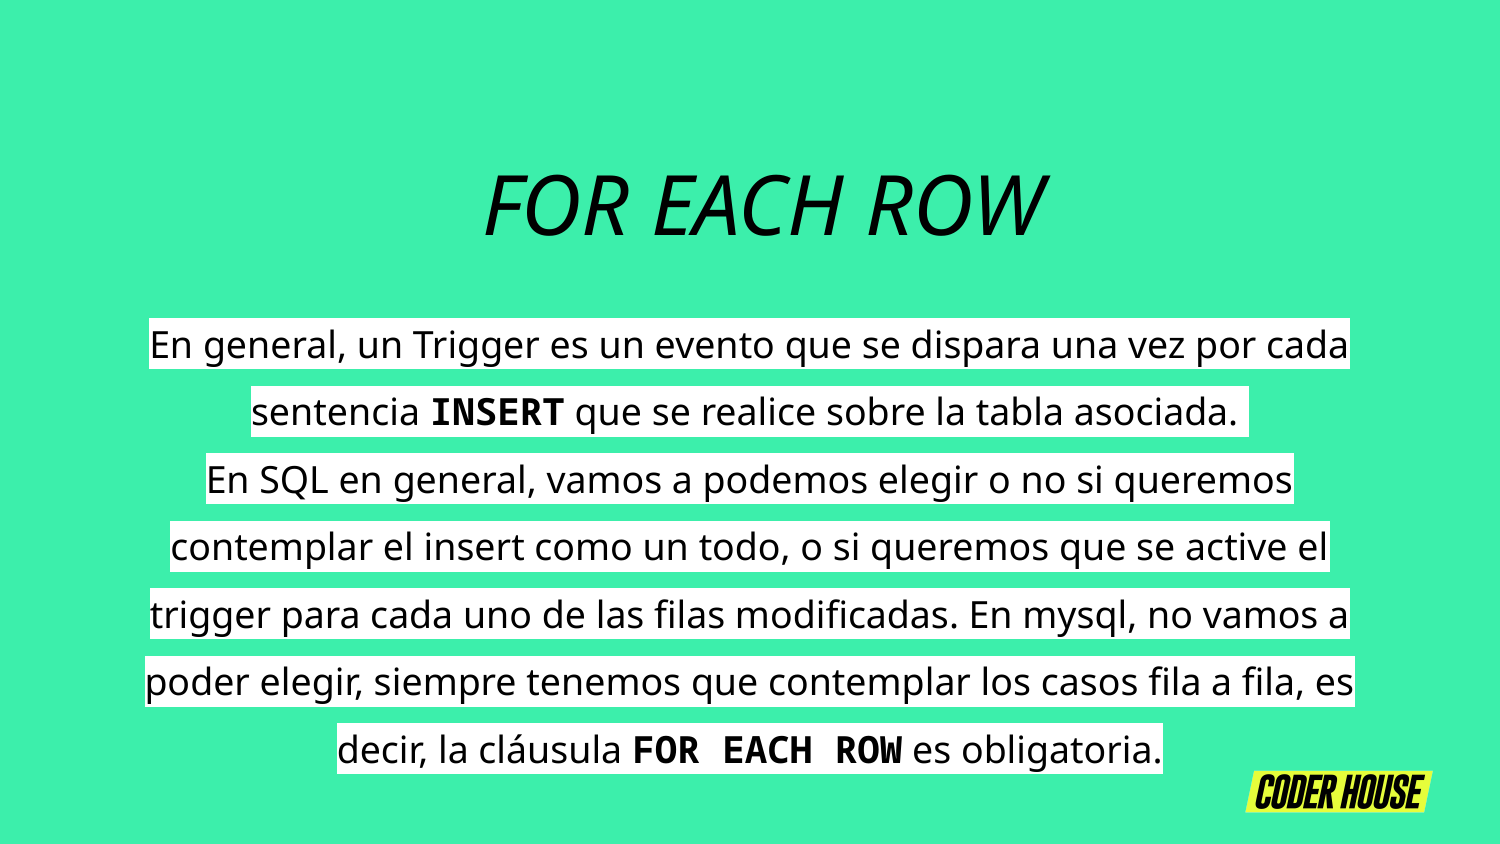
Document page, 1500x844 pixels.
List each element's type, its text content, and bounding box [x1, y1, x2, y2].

text_box En general, un Trigger es un evento que se dispara una vez por cada sentencia INSERT que se realice sobre la tabla asociada. En SQL en general, vamos a podemos elegir o no si queremos contemplar el insert como un todo, o si queremos que se active el trigger para cada uno de las filas modificadas. En mysql, no vamos a poder elegir, siempre tenemos que contemplar los casos fila a fila, es decir, la cláusula FOR EACH ROW es obligatoria. [128, 283, 1372, 583]
text_box FOR EACH ROW [328, 121, 1199, 283]
picture [1241, 764, 1437, 819]
